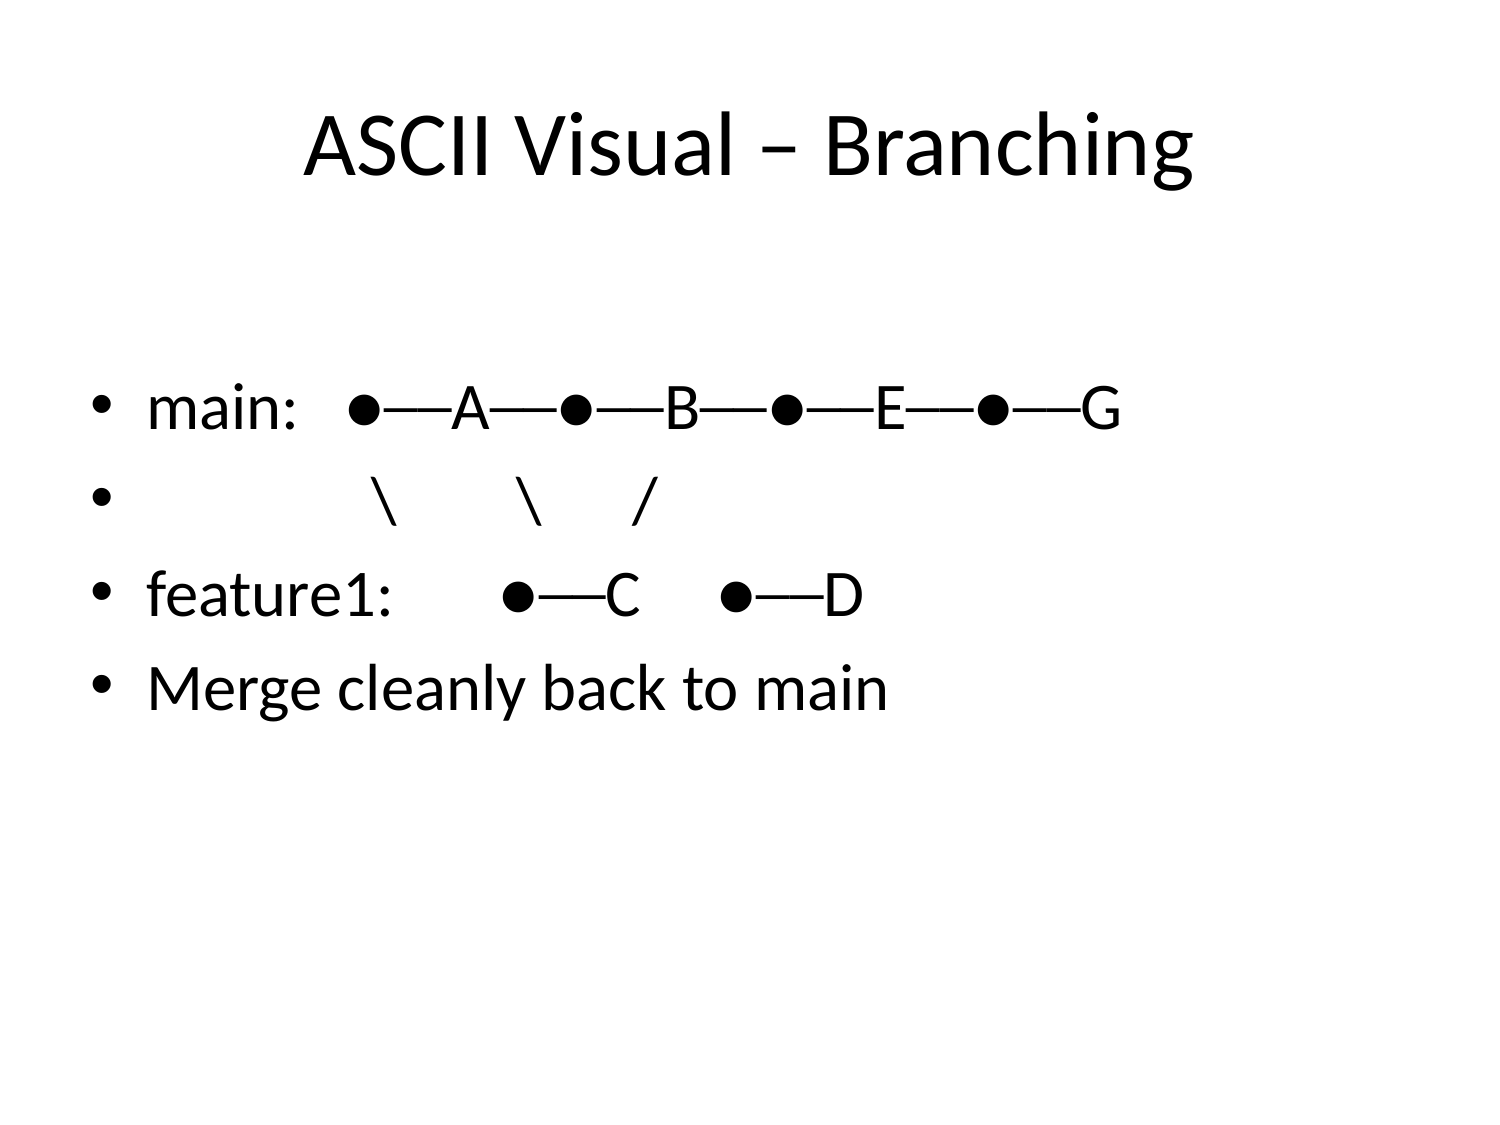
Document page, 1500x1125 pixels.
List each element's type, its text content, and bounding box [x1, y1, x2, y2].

list main: ●──A──●──B──●──E──●──G \ \ / feature1: ●──C ●──D Merge cleanly back to main [75, 262, 1425, 1005]
title ASCII Visual – Branching [75, 45, 1425, 233]
